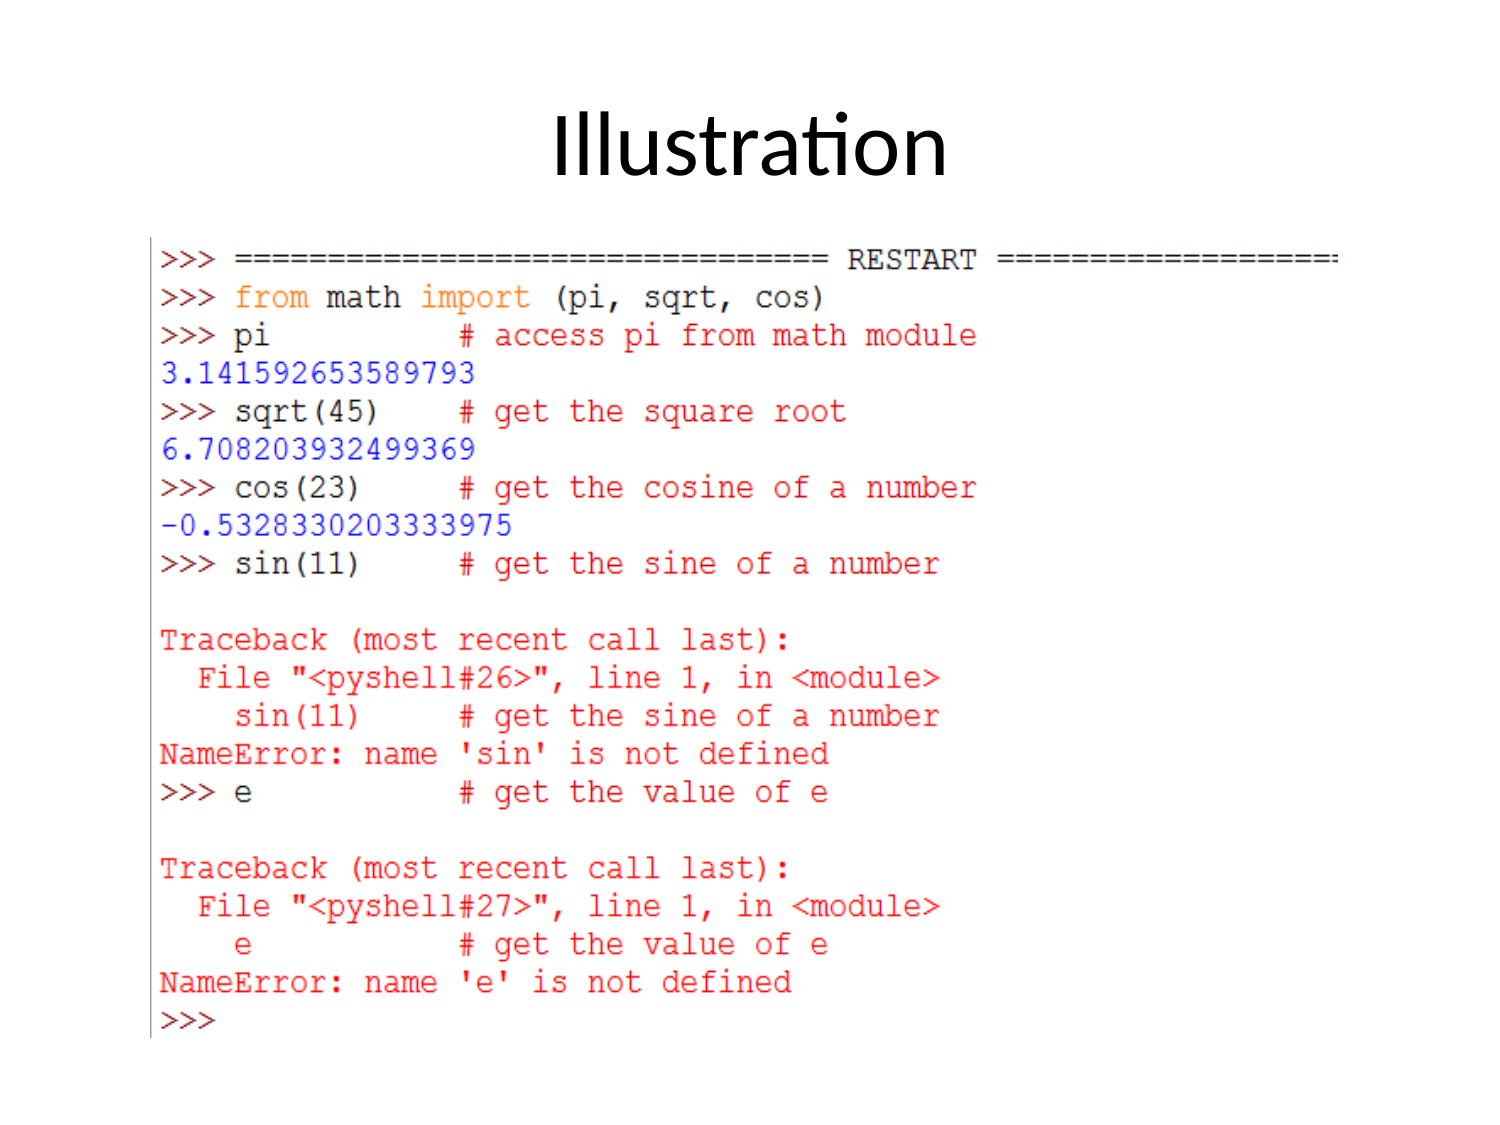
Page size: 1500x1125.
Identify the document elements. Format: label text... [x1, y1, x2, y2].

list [149, 237, 1338, 1038]
title Illustration [75, 45, 1425, 233]
